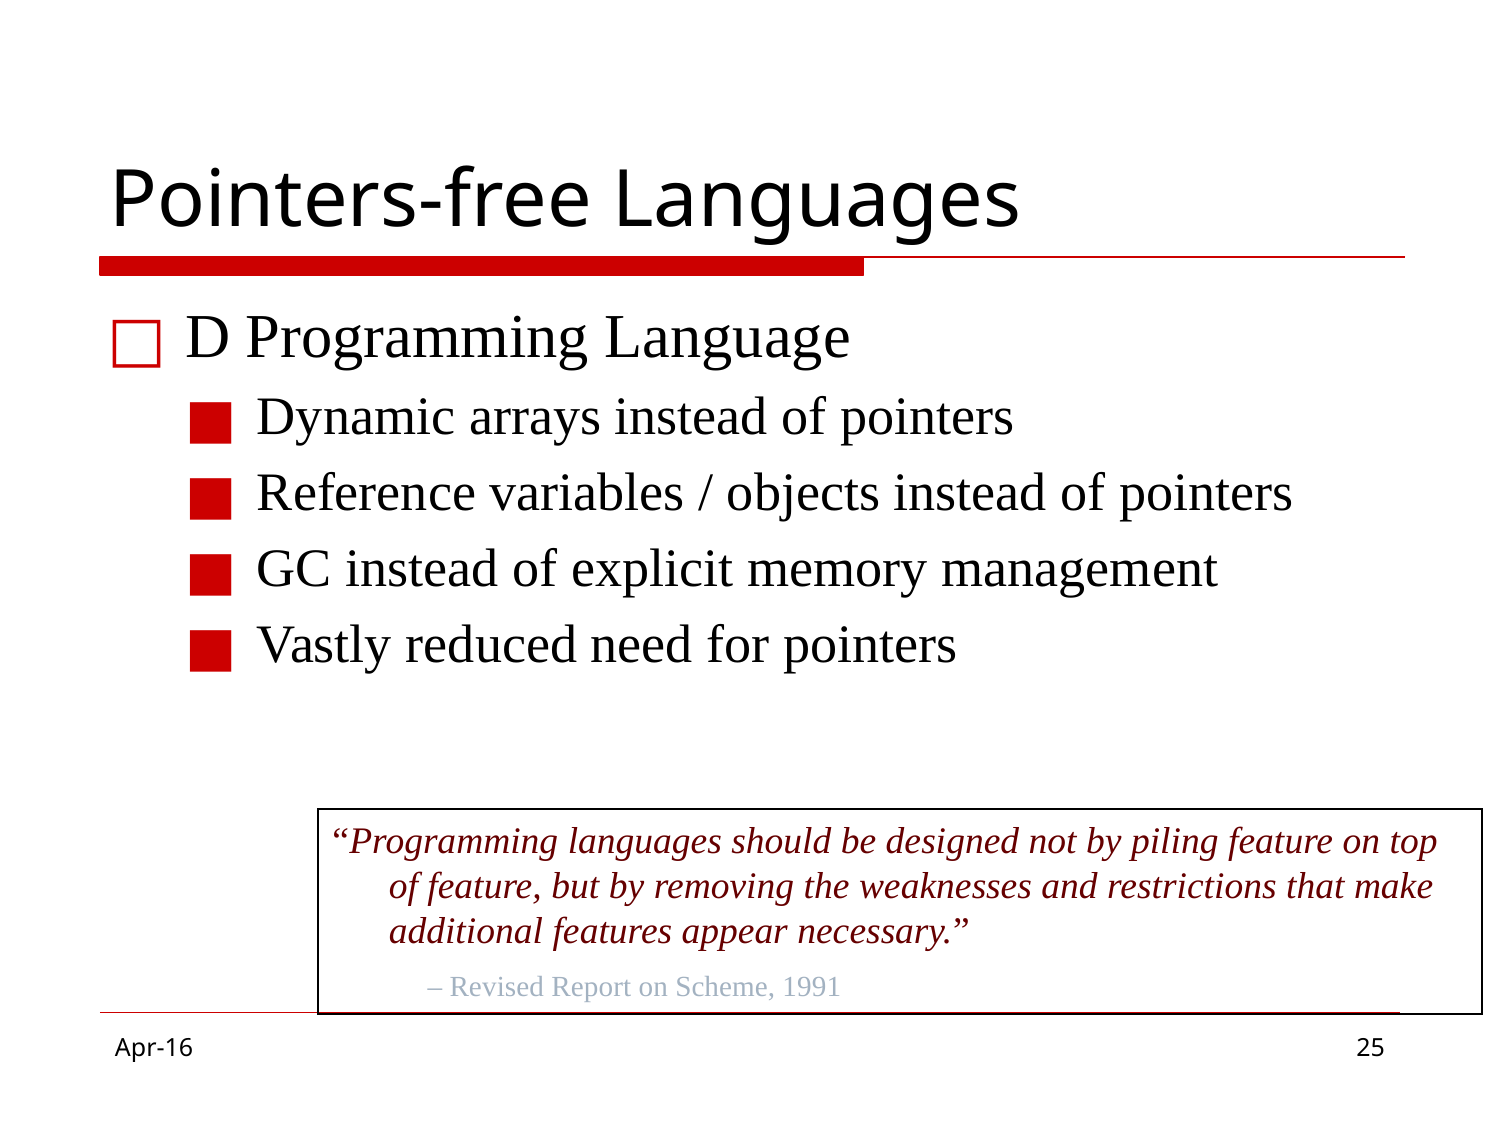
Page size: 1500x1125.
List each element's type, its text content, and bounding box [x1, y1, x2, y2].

text_box “Programming languages should be designed not by piling feature on top of feature, but by removing the weaknesses and restrictions that make additional features appear necessary.” – Revised Report on Scheme, 1991 [317, 809, 1482, 1015]
text_box Apr-16 [99, 1024, 400, 1103]
list D Programming Language Dynamic arrays instead of pointers Reference variables / objects instead of pointers GC instead of explicit memory management Vastly reduced need for pointers [92, 287, 1406, 988]
text_box ‹#› [1087, 1024, 1400, 1103]
title Pointers-free Languages [94, 50, 1407, 250]
